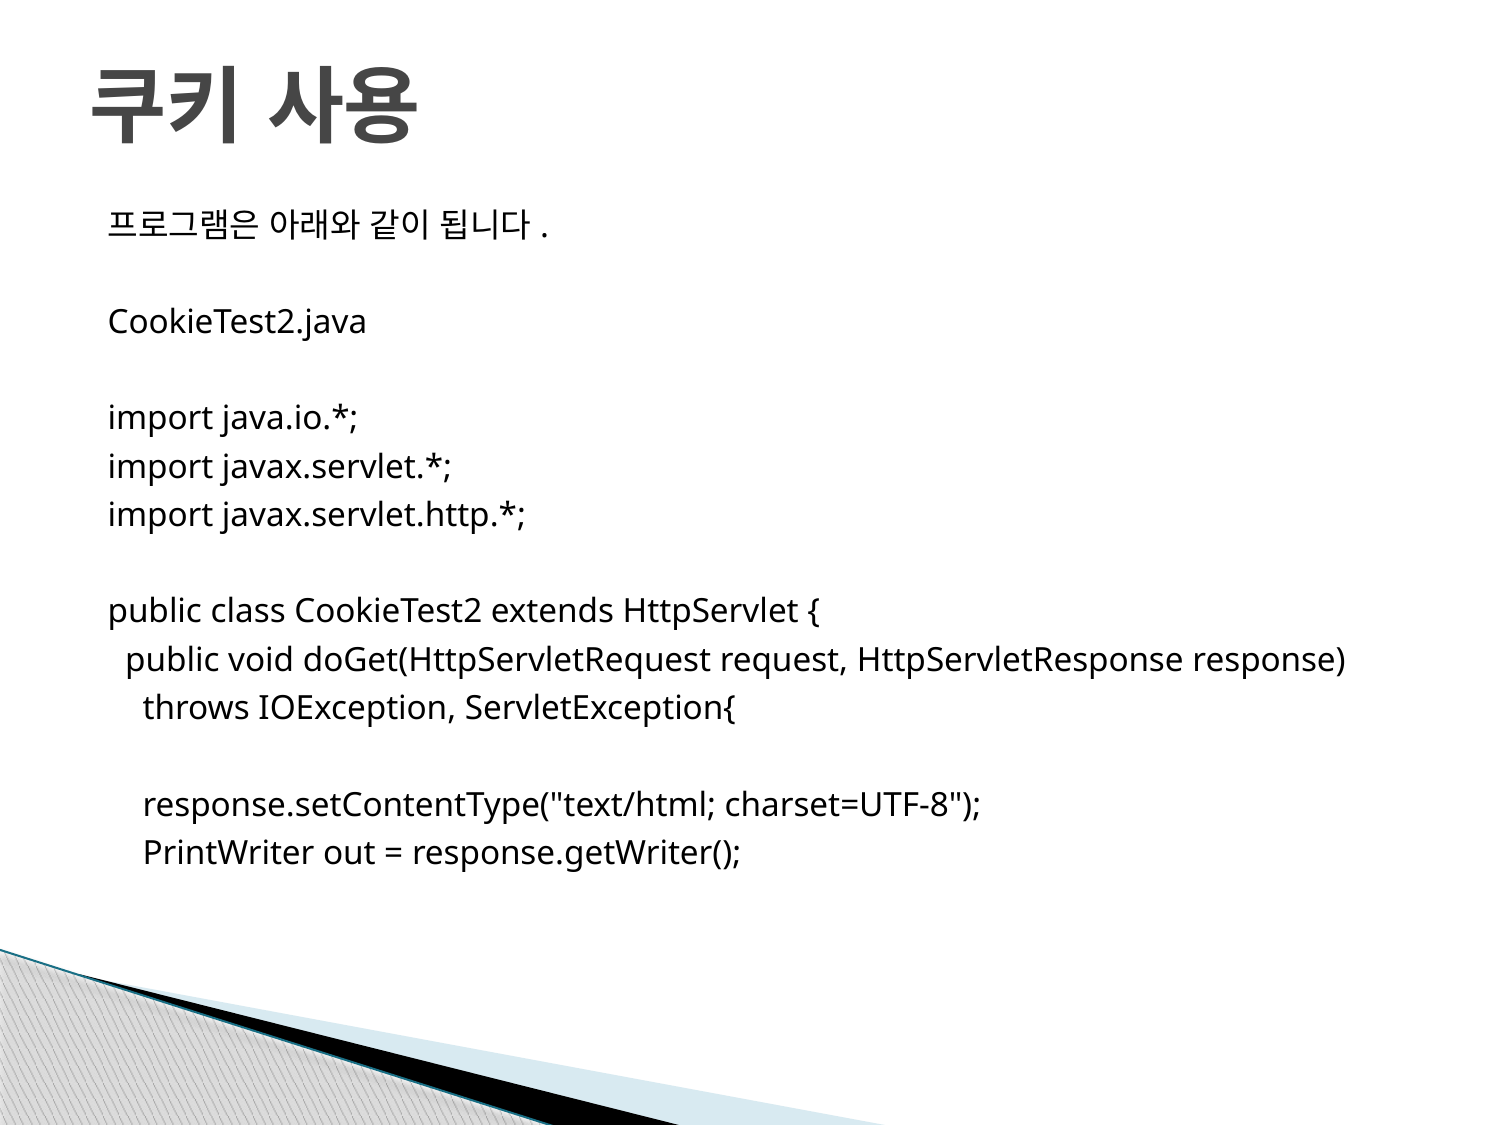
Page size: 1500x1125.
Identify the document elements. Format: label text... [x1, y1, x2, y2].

list 프로그램은 아래와 같이 됩니다. CookieTest2.java import java.io.*; import javax.servlet.*; import javax.servlet.http.*; public class CookieTest2 extends HttpServlet { public void doGet(HttpServletRequest request, HttpServletResponse response) throws IOException, ServletException{ response.setContentType("text/html; charset=UTF-8"); PrintWriter out = response.getWriter(); [75, 196, 1425, 1071]
title 쿠키 사용 [75, 45, 1425, 161]
